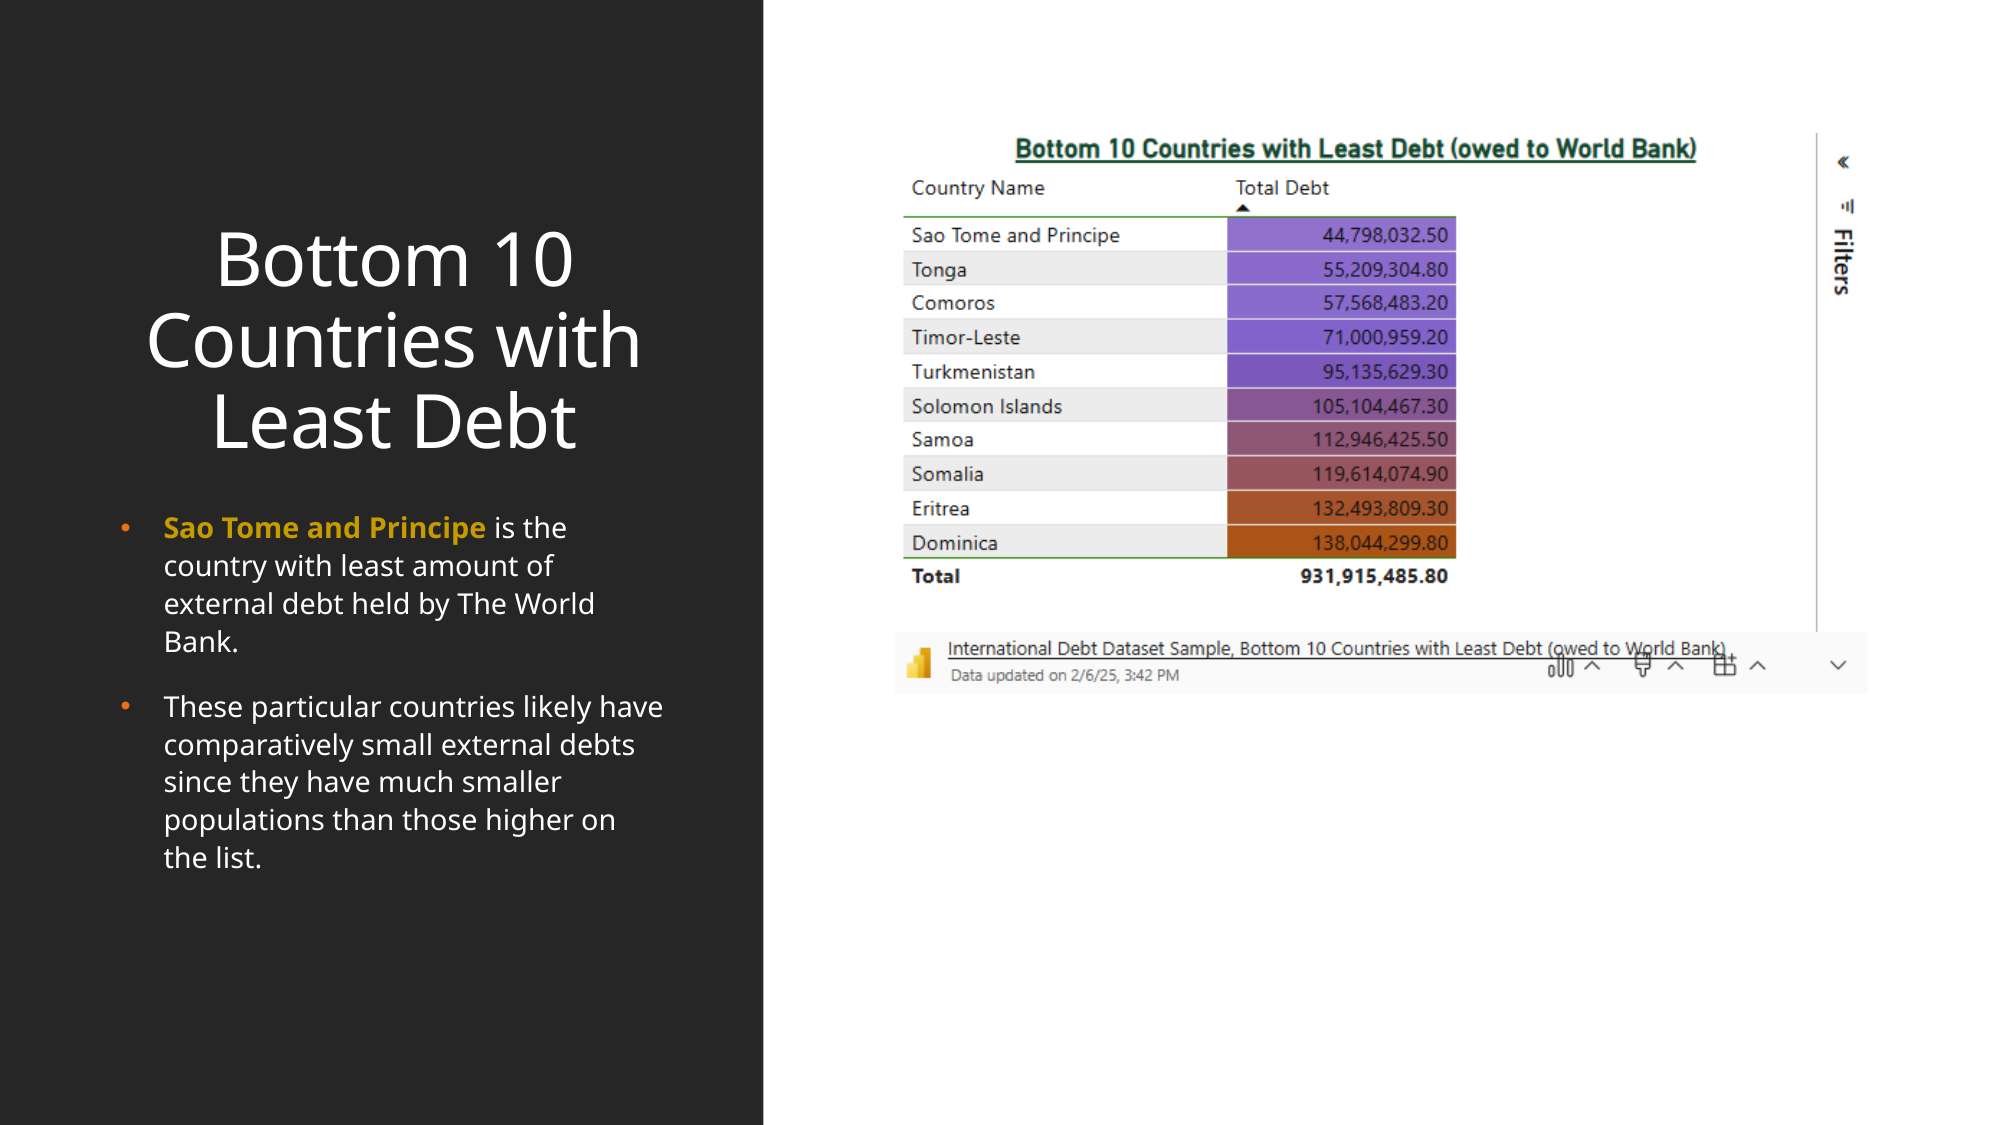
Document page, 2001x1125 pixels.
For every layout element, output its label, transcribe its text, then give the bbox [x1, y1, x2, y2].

list Sao Tome and Principe is the country with least amount of external debt held by The World Bank. These particular countries likely have comparatively small external debts since they have much smaller populations than those higher on the list. [105, 499, 683, 882]
picture [895, 133, 1868, 694]
title Bottom 10 Countries with Least Debt [105, 128, 683, 473]
